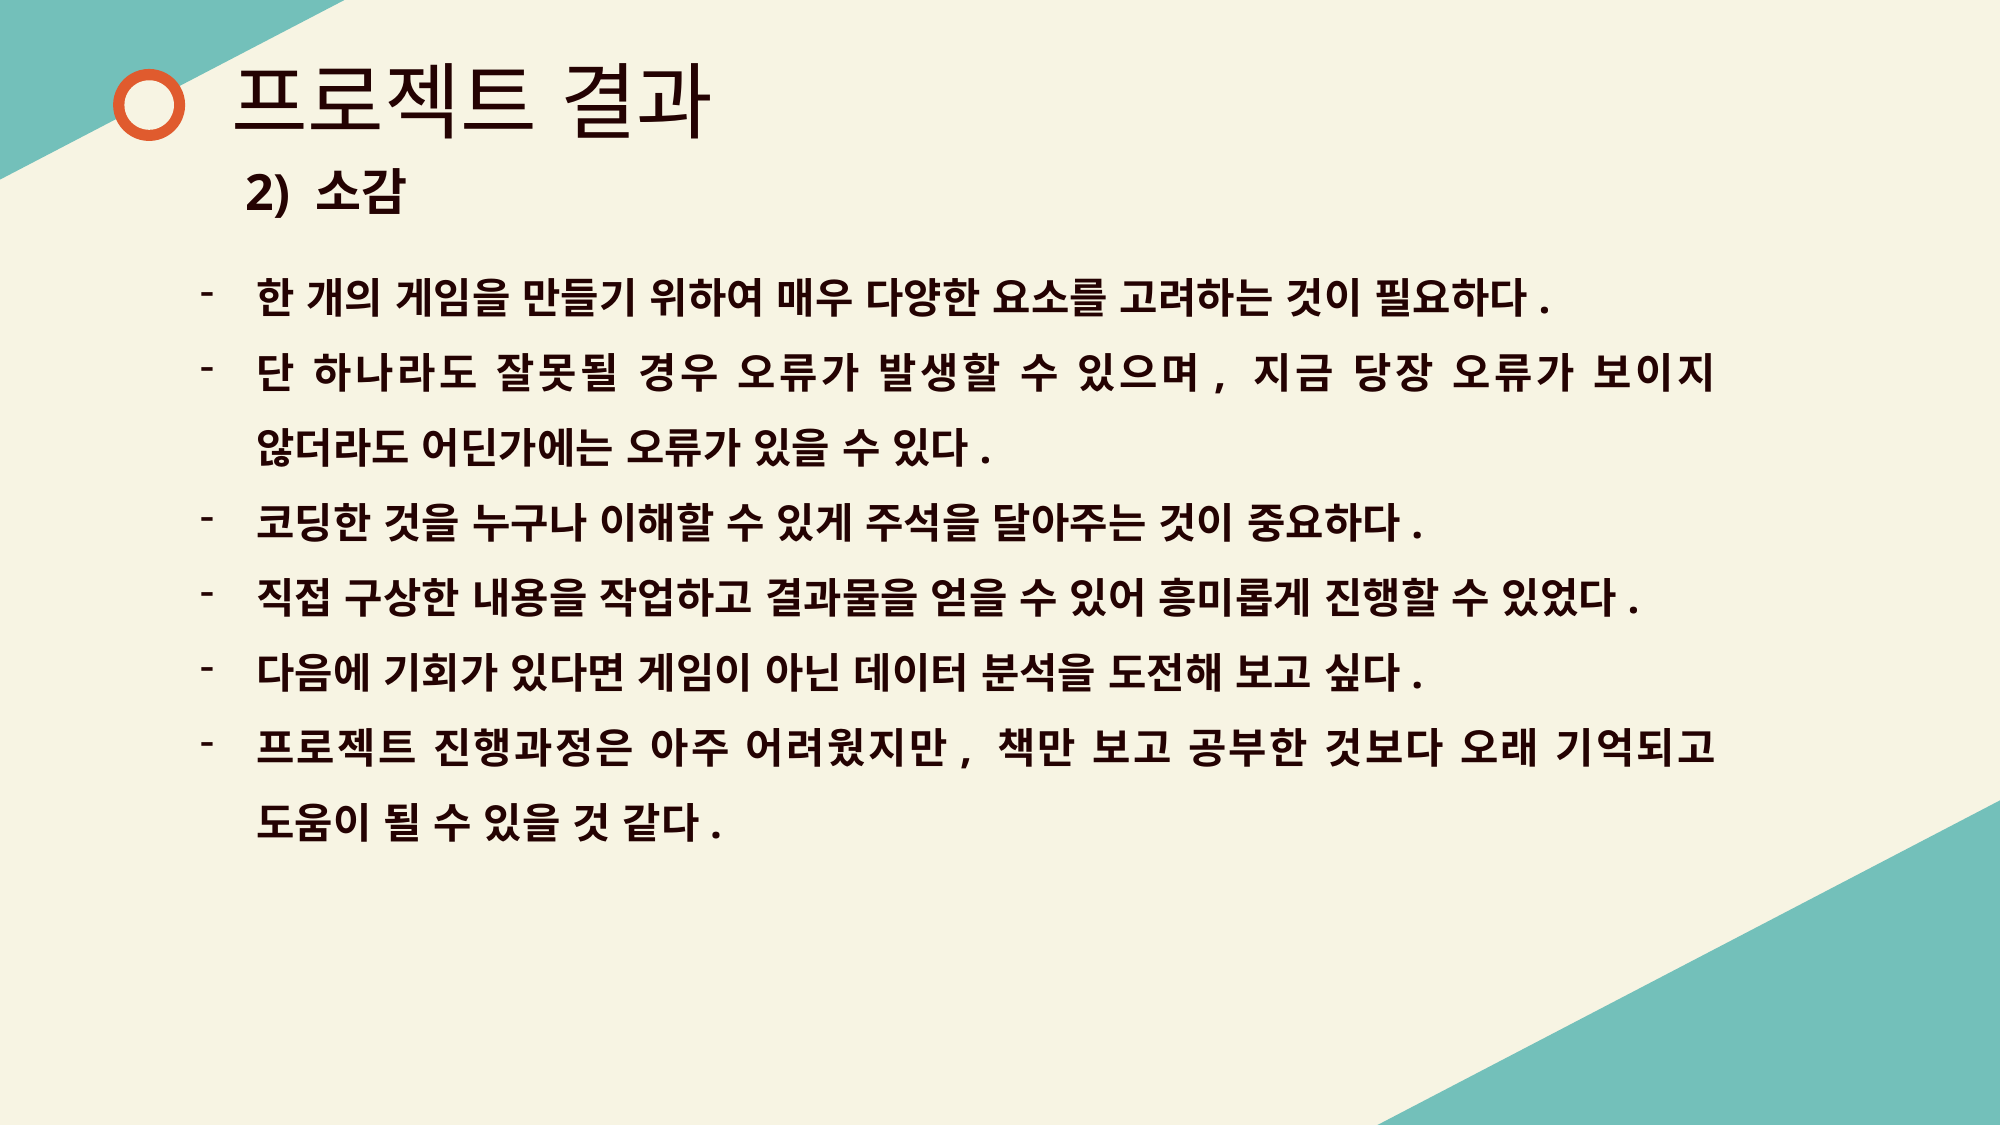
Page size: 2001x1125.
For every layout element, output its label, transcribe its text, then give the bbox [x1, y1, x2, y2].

text_box [1376, 799, 2000, 1125]
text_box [113, 68, 186, 141]
text_box 프로젝트 결과 [136, 41, 809, 157]
text_box 2) 소감 [230, 123, 1923, 228]
text_box [0, 0, 345, 181]
text_box 한 개의 게임을 만들기 위하여 매우 다양한 요소를 고려하는 것이 필요하다. 단 하나라도 잘못될 경우 오류가 발생할 수 있으며, 지금 당장 오류가 보이지 않더라도 어딘가에는 오류가 있을 수 있다. 코딩한 것을 누구나 이해할 수 있게 주석을 달아주는 것이 중요하다. 직접 구상한 내용을 작업하고 결과물을 얻을 수 있어 흥미롭게 진행할 수 있었다. 다음에 기회가 있다면 게임이 아닌 데이터 분석을 도전해 보고 싶다. 프로젝트 진행과정은 아주 어려웠지만, 책만 보고 공부한 것보다 오래 기억되고 도움이 될 수 있을 것 같다. [185, 239, 1732, 854]
